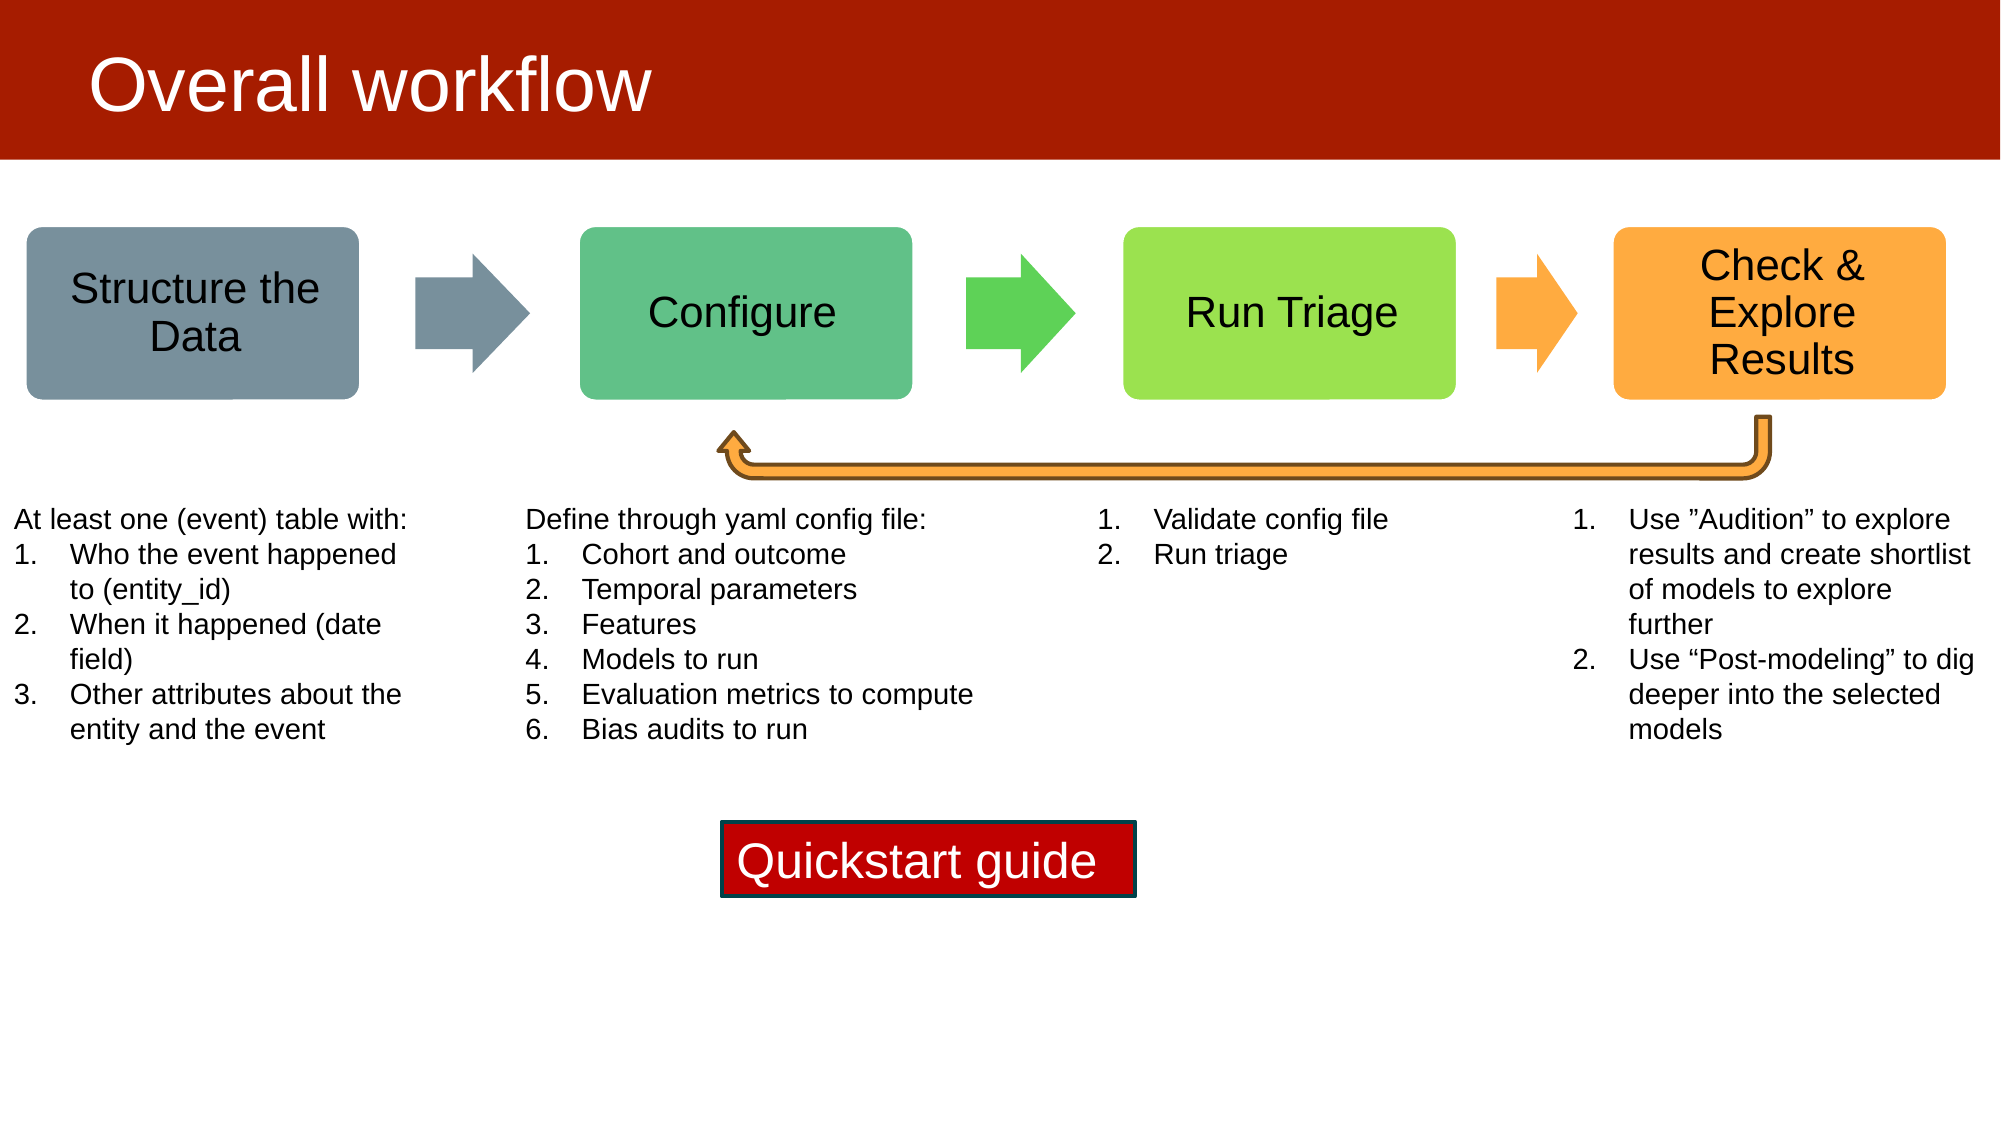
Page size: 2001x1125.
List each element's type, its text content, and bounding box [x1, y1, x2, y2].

text_box At least one (event) table with: Who the event happened to (entity_id) When it happened (date field) Other attributes about the entity and the event [0, 492, 436, 753]
text_box Validate config file Run triage [1082, 492, 1569, 578]
text_box Define through yaml config file: Cohort and outcome Temporal parameters Features Models to run Evaluation metrics to compute Bias audits to run [510, 492, 997, 753]
text_box Use ”Audition” to explore results and create shortlist of models to explore further Use “Post-modeling” to dig deeper into the selected models [1557, 492, 1995, 753]
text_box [23, 173, 1949, 453]
text_box Quickstart guide [720, 820, 1137, 898]
title Overall workflow [68, 14, 1932, 140]
text_box [727, 464, 1770, 481]
